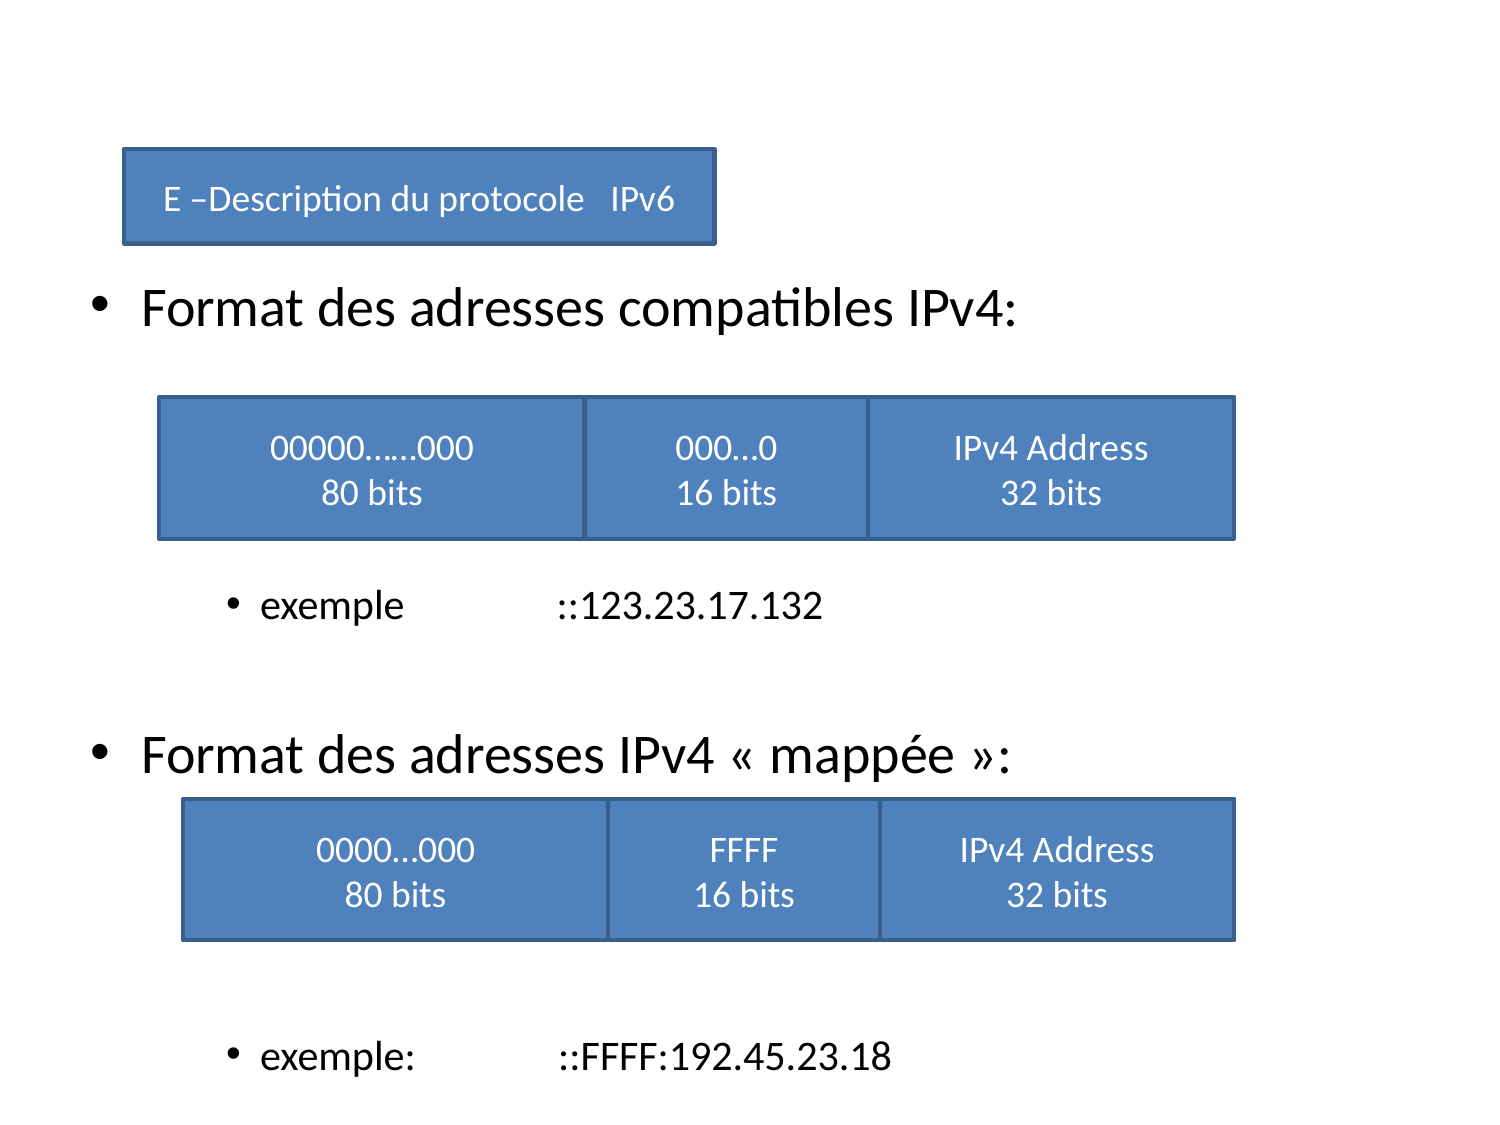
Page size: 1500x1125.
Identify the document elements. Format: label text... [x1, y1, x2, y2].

text_box 0000…000 80 bits [181, 797, 606, 942]
text_box 00000……000 80 bits [157, 395, 583, 541]
text_box FFFF 16 bits [606, 797, 878, 942]
text_box IPv4 Address 32 bits [878, 797, 1236, 942]
text_box E –Description du protocole IPv6 [122, 147, 717, 246]
text_box 000…0 16 bits [583, 395, 866, 541]
text_box IPv4 Address 32 bits [866, 395, 1236, 541]
list Format des adresses compatibles IPv4: exemple ::123.23.17.132 Format des adresses IPv4 « mappée »: exemple: ::FFFF:192.45.23.18 [75, 262, 1436, 1094]
